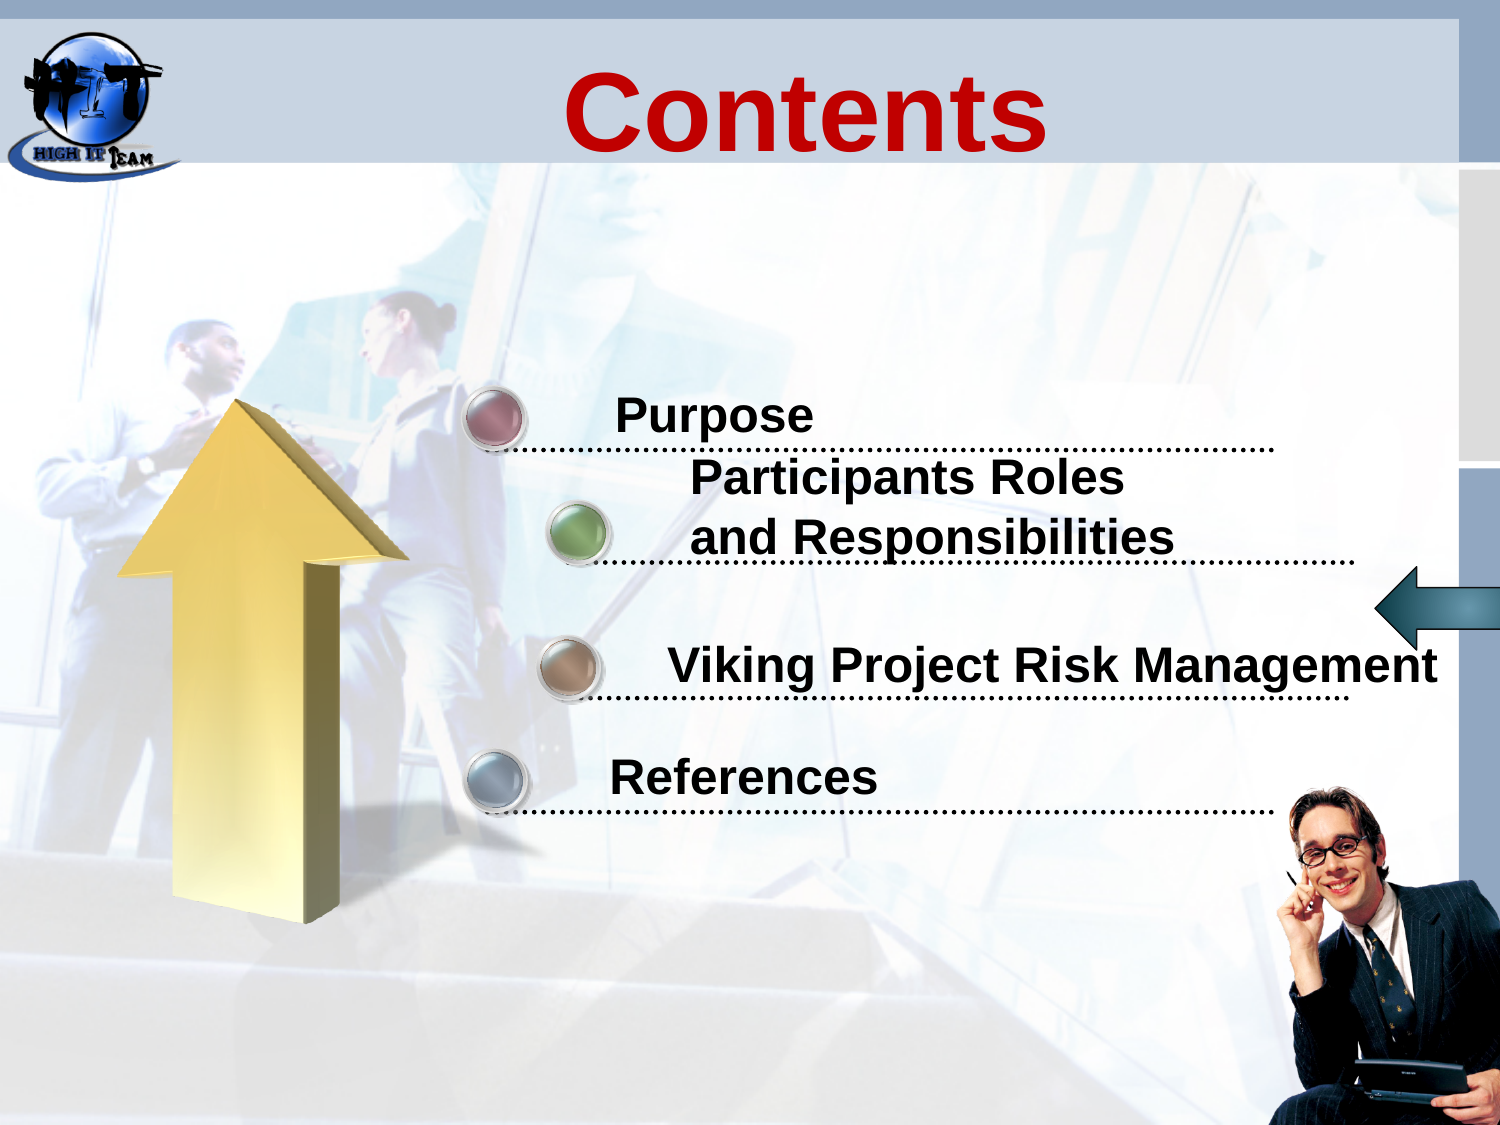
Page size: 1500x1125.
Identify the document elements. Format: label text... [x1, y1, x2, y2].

text_box [1374, 566, 1500, 651]
picture [0, 6, 1500, 1125]
text_box References [594, 737, 1325, 813]
text_box Purpose [600, 374, 1183, 450]
text_box Viking Project Risk Management [652, 625, 1500, 701]
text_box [545, 499, 611, 566]
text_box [461, 385, 527, 451]
text_box Participants Roles and Responsibilities [675, 437, 1388, 573]
text_box Contents [232, 37, 1413, 175]
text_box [462, 747, 528, 813]
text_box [535, 635, 601, 701]
